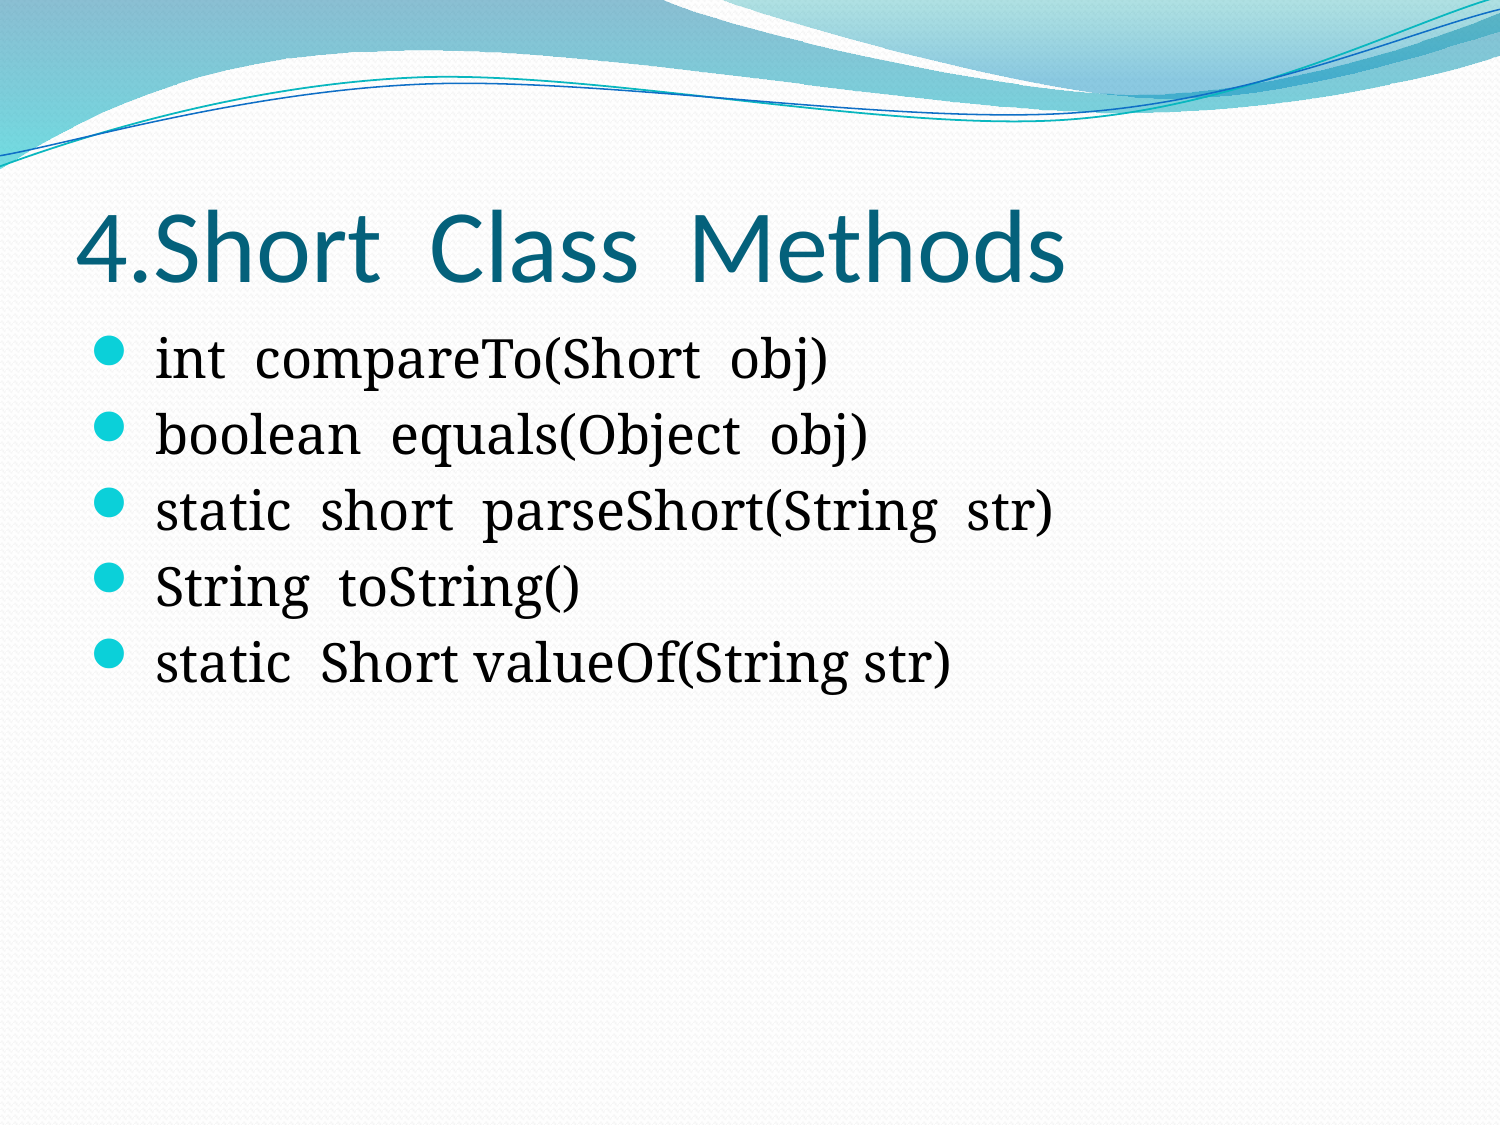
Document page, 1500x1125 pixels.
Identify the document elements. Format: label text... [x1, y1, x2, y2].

list int compareTo(Short obj) boolean equals(Object obj) static short parseShort(String str) String toString() static Short valueOf(String str) [75, 317, 1425, 1038]
title 4.Short Class Methods [75, 115, 1425, 303]
